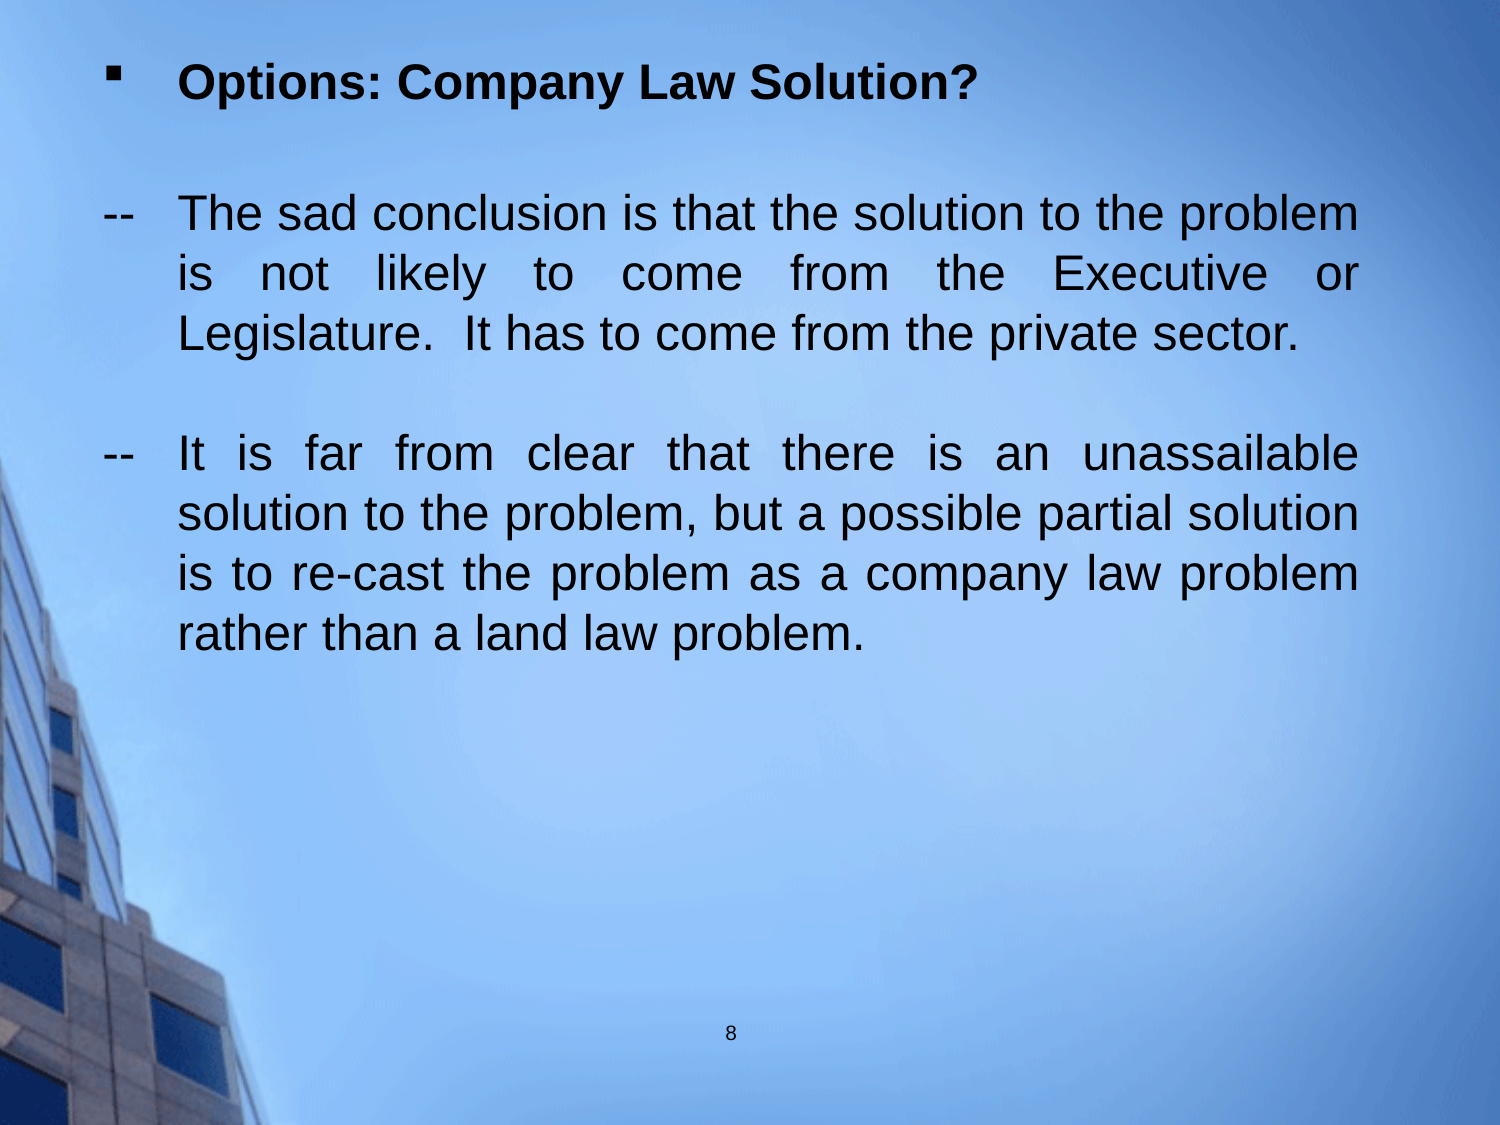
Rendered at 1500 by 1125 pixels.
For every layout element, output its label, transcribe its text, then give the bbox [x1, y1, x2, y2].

picture [0, 0, 1500, 1125]
text_box Options: Company Law Solution? -- The sad conclusion is that the solution to the problem is not likely to come from the Executive or Legislature. It has to come from the private sector. -- It is far from clear that there is an unassailable solution to the problem, but a possible partial solution is to re-cast the problem as a company law problem rather than a land law problem. 8 [87, 42, 1375, 1053]
